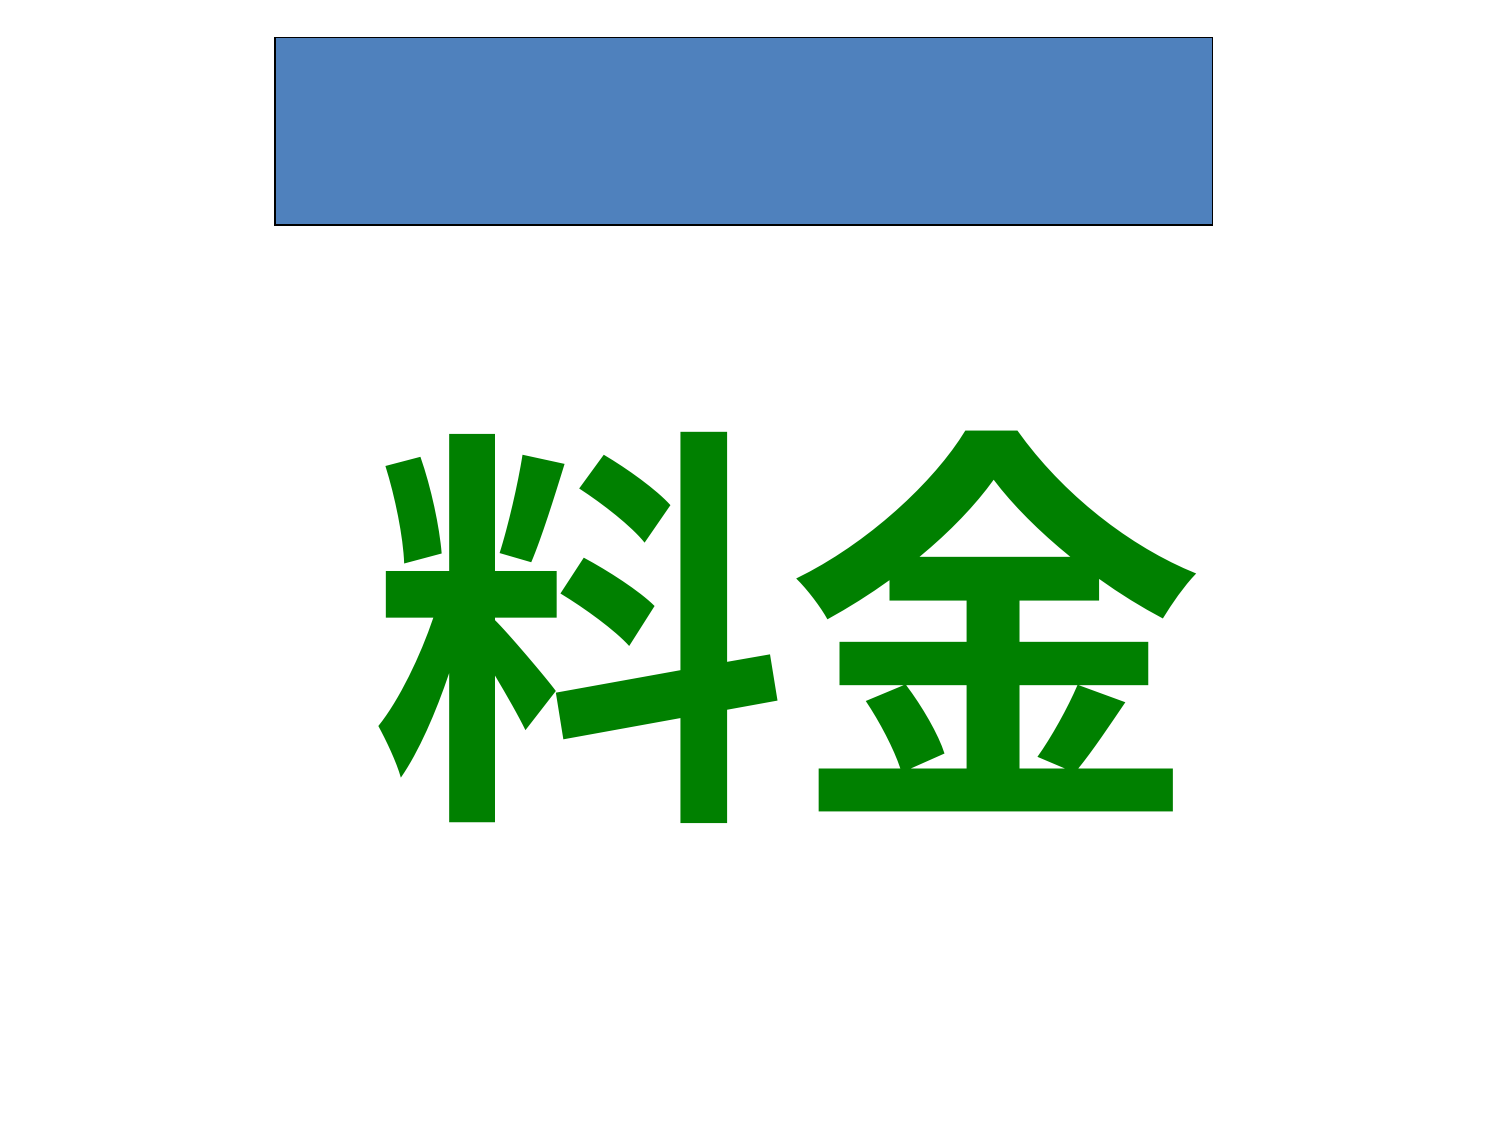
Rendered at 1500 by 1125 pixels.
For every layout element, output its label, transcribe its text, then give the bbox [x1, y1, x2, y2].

list 料金 [150, 362, 1425, 1005]
text_box [275, 37, 1213, 225]
title りょうきん [75, 45, 1425, 233]
